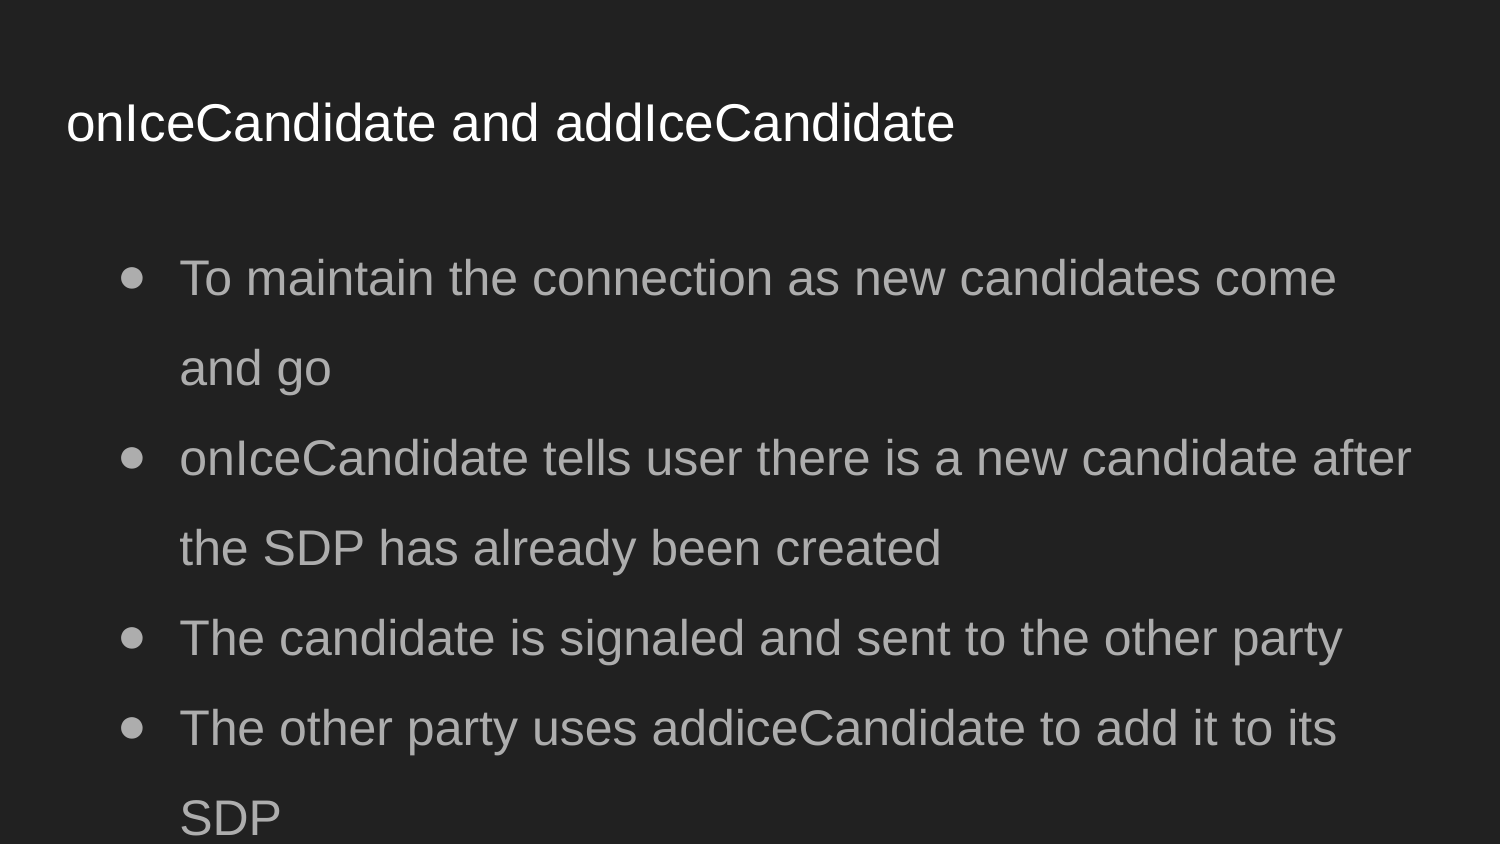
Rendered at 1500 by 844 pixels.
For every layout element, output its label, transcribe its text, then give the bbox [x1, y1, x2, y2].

title onIceCandidate and addIceCandidate [51, 72, 1449, 167]
text_box To maintain the connection as new candidates come and go onIceCandidate tells user there is a new candidate after the SDP has already been created The candidate is signaled and sent to the other party The other party uses addiceCandidate to add it to its SDP [89, 200, 1430, 823]
